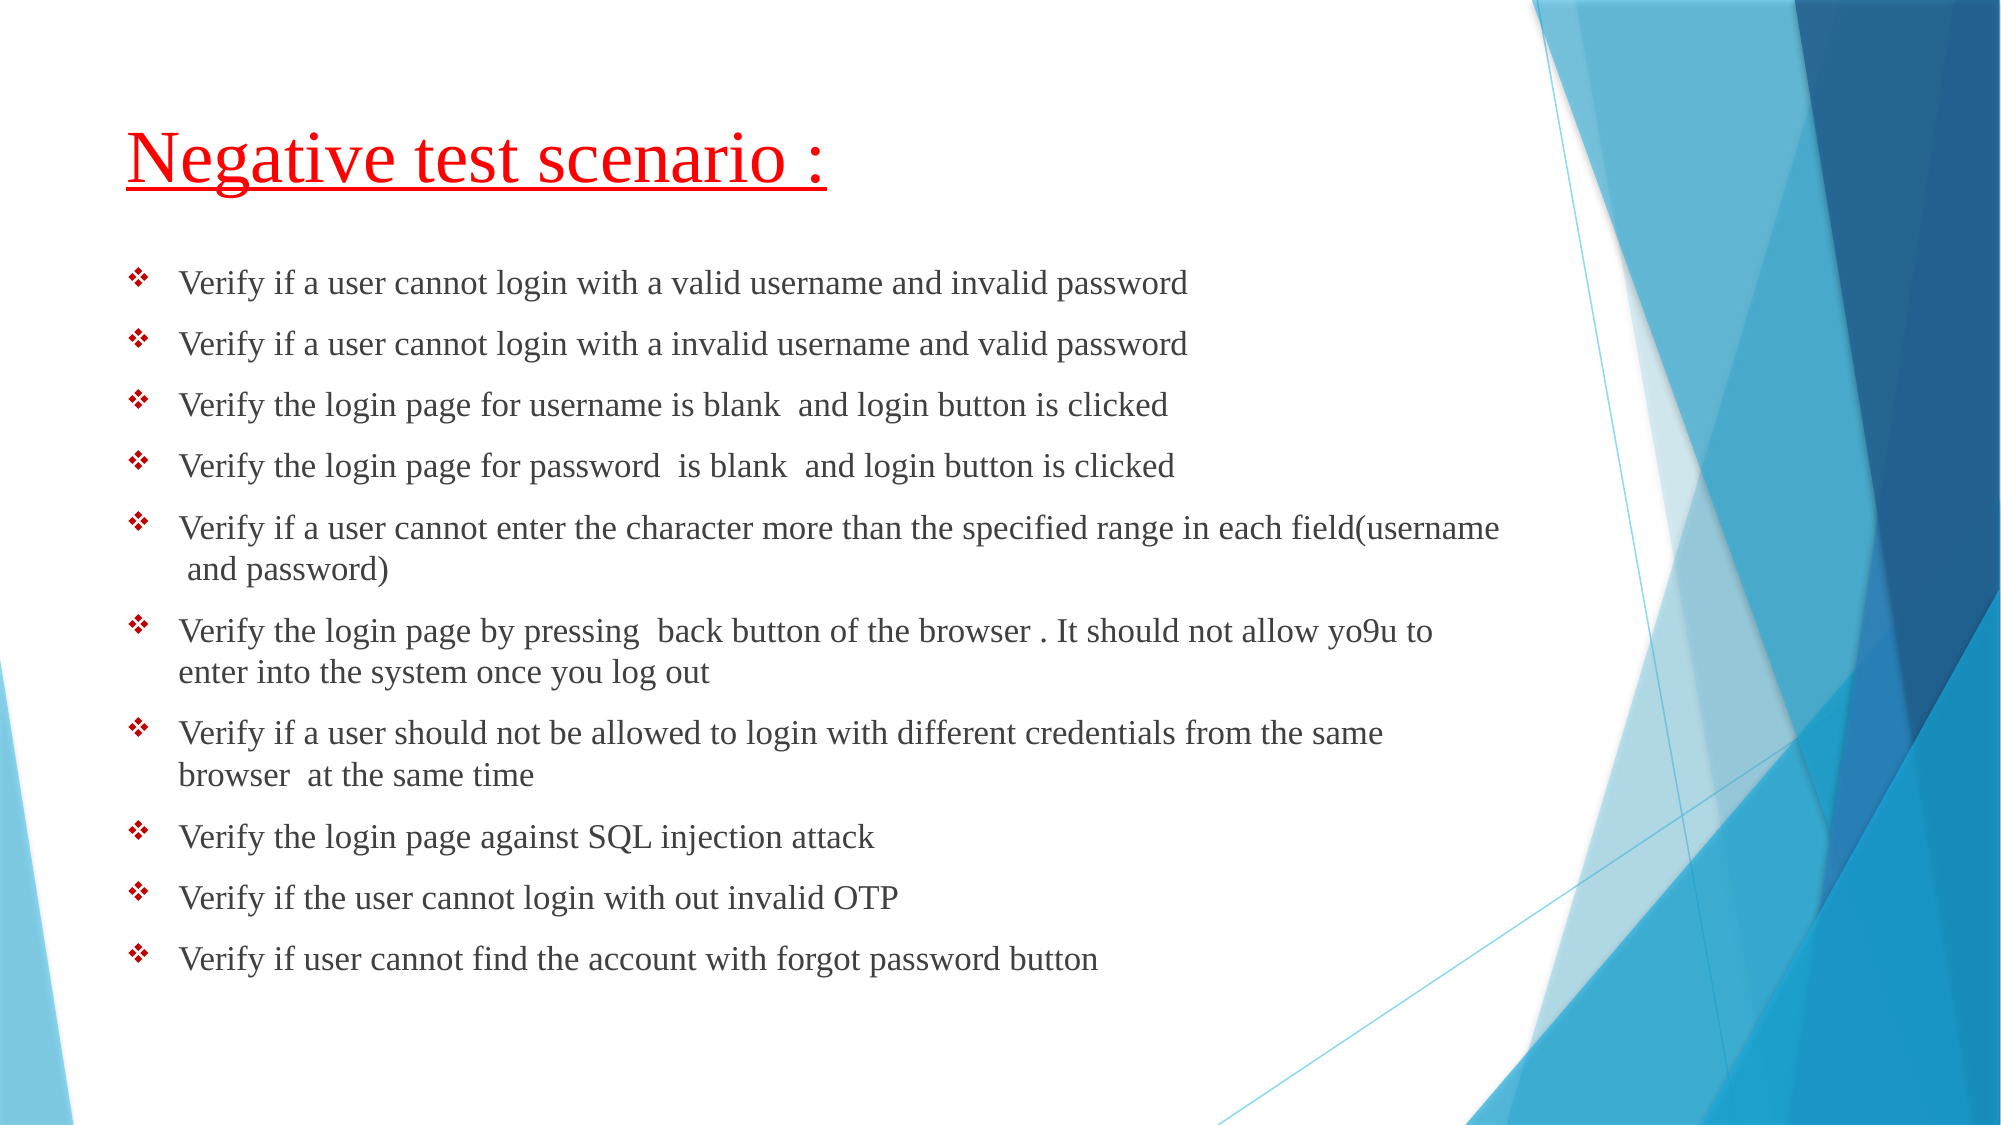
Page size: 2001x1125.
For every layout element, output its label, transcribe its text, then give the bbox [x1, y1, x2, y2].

list Verify if a user cannot login with a valid username and invalid password Verify if a user cannot login with a invalid username and valid password Verify the login page for username is blank and login button is clicked Verify the login page for password is blank and login button is clicked Verify if a user cannot enter the character more than the specified range in each field(username and password) Verify the login page by pressing back button of the browser . It should not allow yo9u to enter into the system once you log out Verify if a user should not be allowed to login with different credentials from the same browser at the same time Verify the login page against SQL injection attack Verify if the user cannot login with out invalid OTP Verify if user cannot find the account with forgot password button [111, 252, 1522, 991]
title Negative test scenario : [111, 99, 1522, 252]
